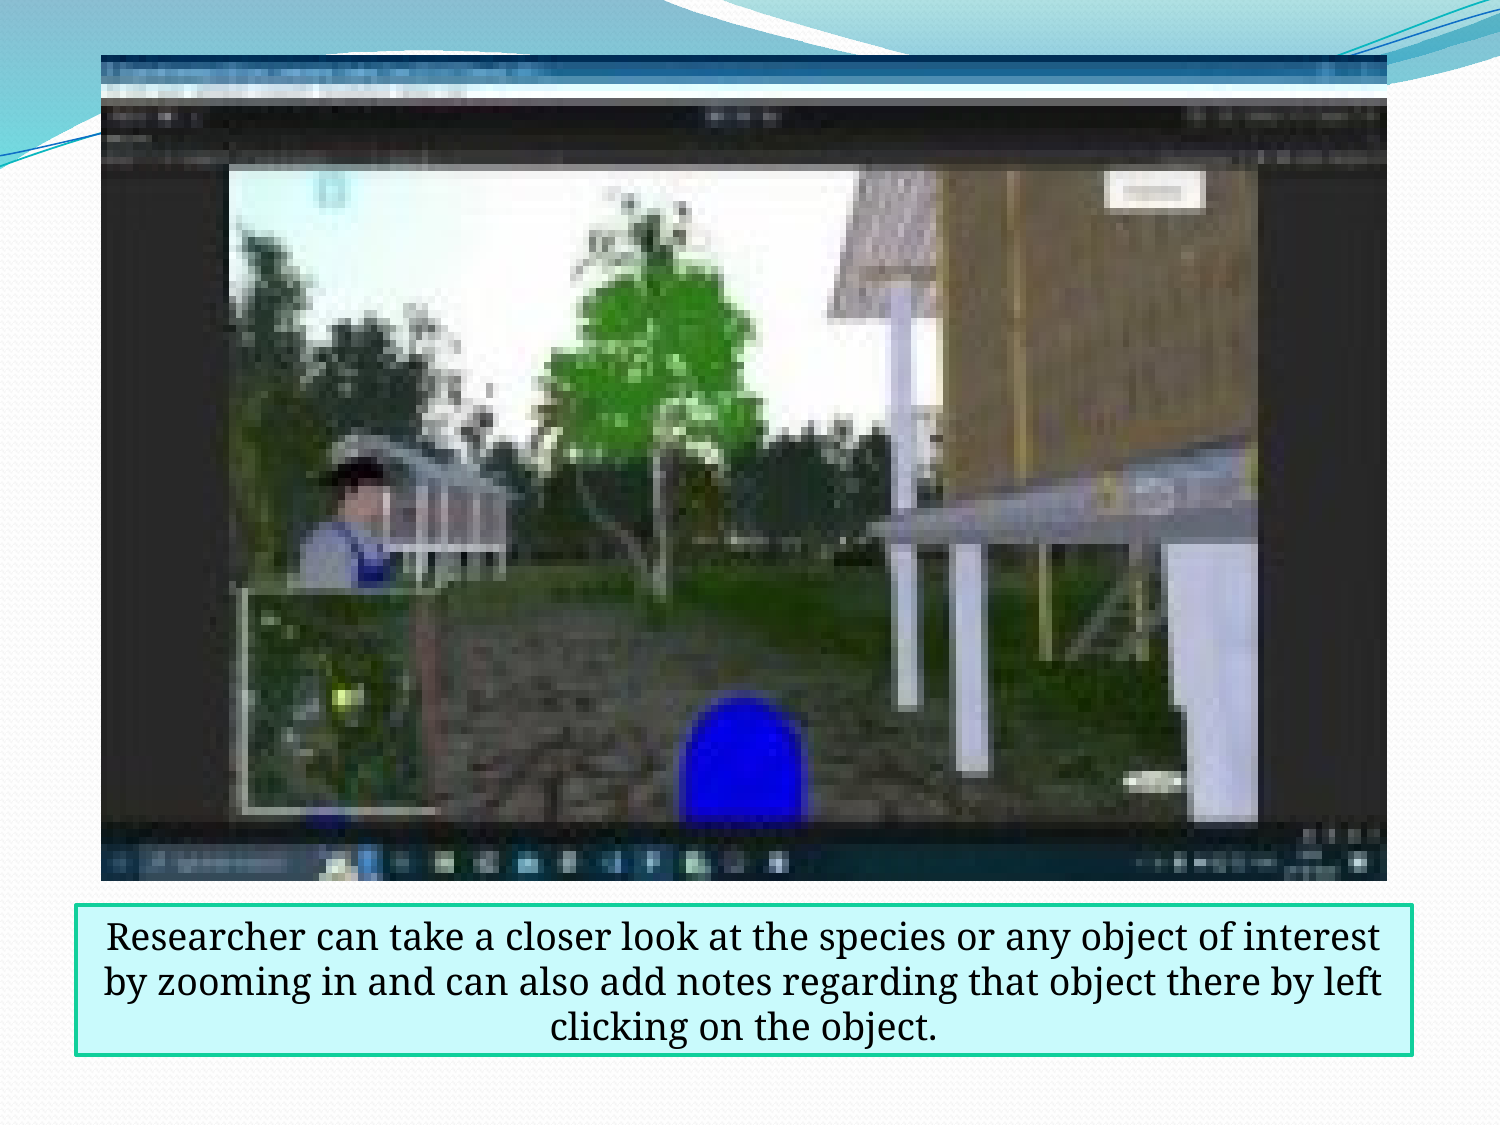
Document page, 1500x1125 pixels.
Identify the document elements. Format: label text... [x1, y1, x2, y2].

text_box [100, 54, 1389, 882]
text_box Researcher can take a closer look at the species or any object of interest by zooming in and can also add notes regarding that object there by left clicking on the object. [74, 903, 1414, 1057]
